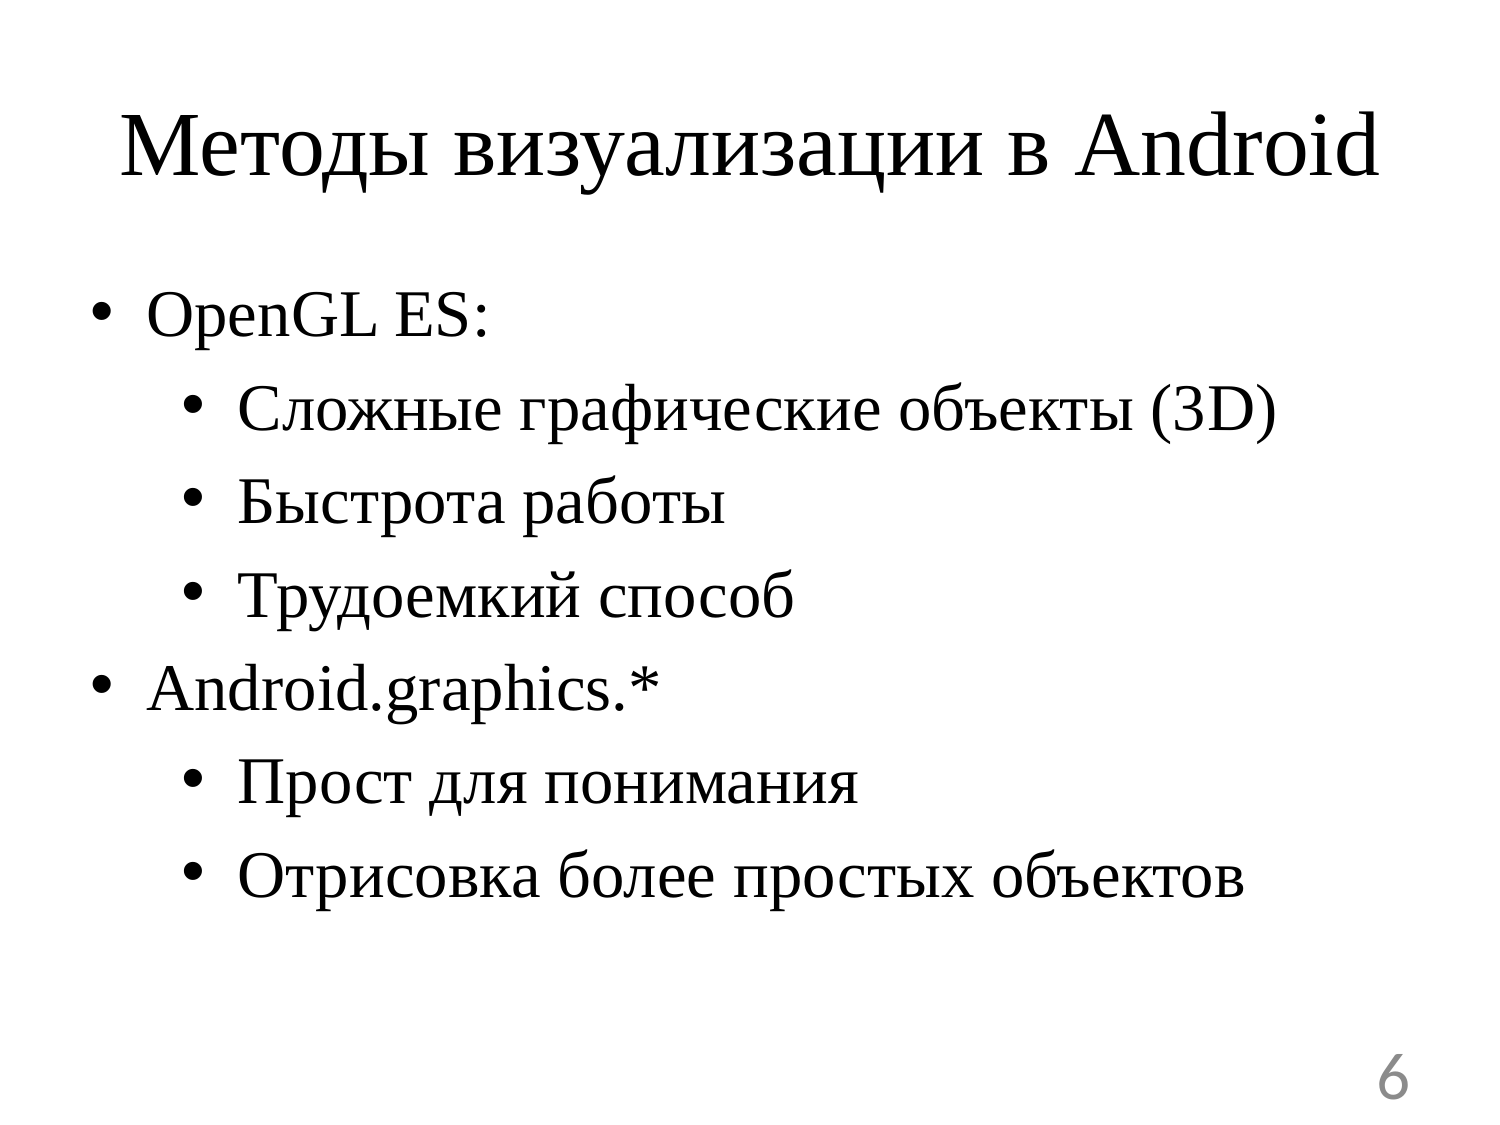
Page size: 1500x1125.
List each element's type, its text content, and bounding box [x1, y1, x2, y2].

title Методы визуализации в Android [75, 45, 1425, 233]
slide_number 6 [1074, 1042, 1425, 1103]
list OpenGL ES: Сложные графические объекты (3D) Быстрота работы Трудоемкий способ Android.graphics.* Прост для понимания Отрисовка более простых объектов [75, 262, 1425, 1005]
